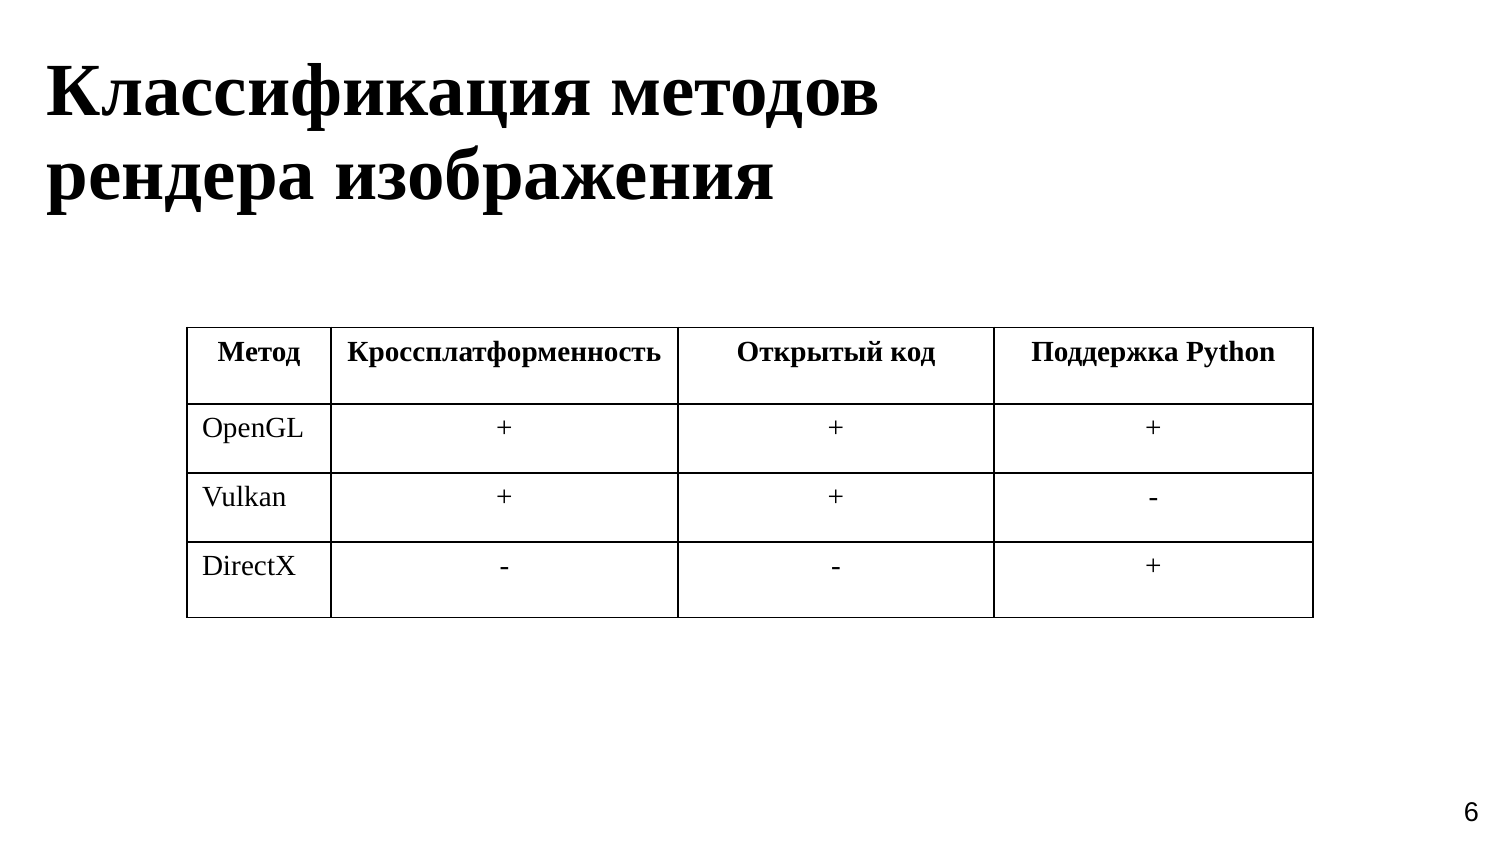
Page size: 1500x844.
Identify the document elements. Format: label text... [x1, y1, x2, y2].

text_box Классификация методов рендера изображения [33, 36, 1448, 233]
table_cell + [679, 474, 993, 541]
table_cell + [332, 474, 677, 541]
table_cell + [995, 543, 1312, 617]
table_cell - [332, 543, 677, 617]
table_cell DirectX [188, 543, 330, 617]
table_cell + [995, 405, 1312, 472]
table_cell - [679, 543, 993, 617]
slide_number <number> [1403, 779, 1494, 844]
table_cell Vulkan [188, 474, 330, 541]
table_header Поддержка Python [995, 328, 1312, 403]
table_cell + [679, 405, 993, 472]
table_header Кроссплатформенность [332, 328, 677, 403]
table_header Открытый код [679, 328, 993, 403]
table_cell - [995, 474, 1312, 541]
table_header Метод [188, 328, 330, 403]
table_cell OpenGL [188, 405, 330, 472]
table_cell + [332, 405, 677, 472]
